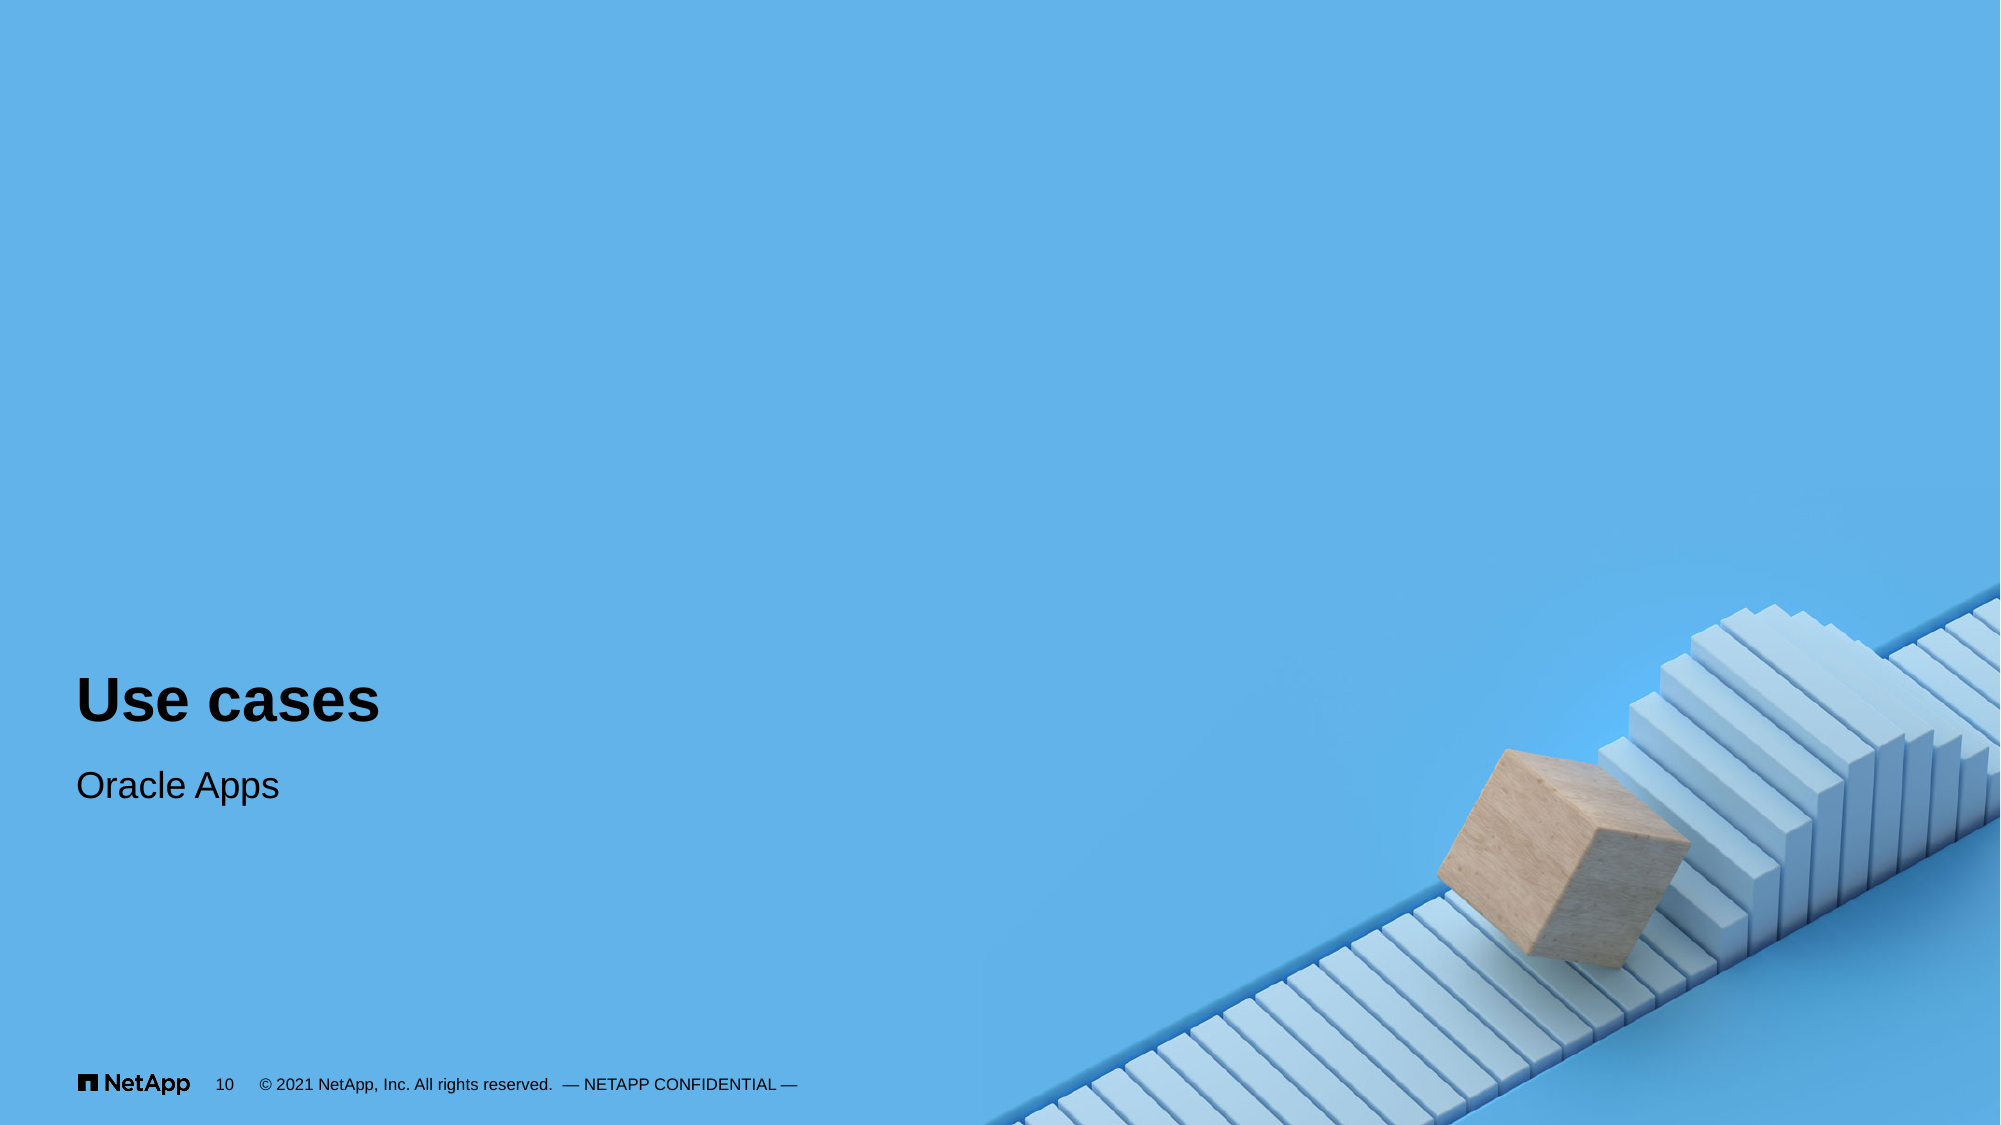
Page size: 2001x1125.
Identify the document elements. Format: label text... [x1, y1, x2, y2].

footer © 2021 NetApp, Inc. All rights reserved. — NETAPP CONFIDENTIAL — [259, 1073, 986, 1094]
title Use cases [61, 501, 908, 743]
slide_number 10 [191, 1073, 258, 1094]
picture [0, 0, 2001, 1125]
list Oracle Apps [61, 760, 908, 929]
